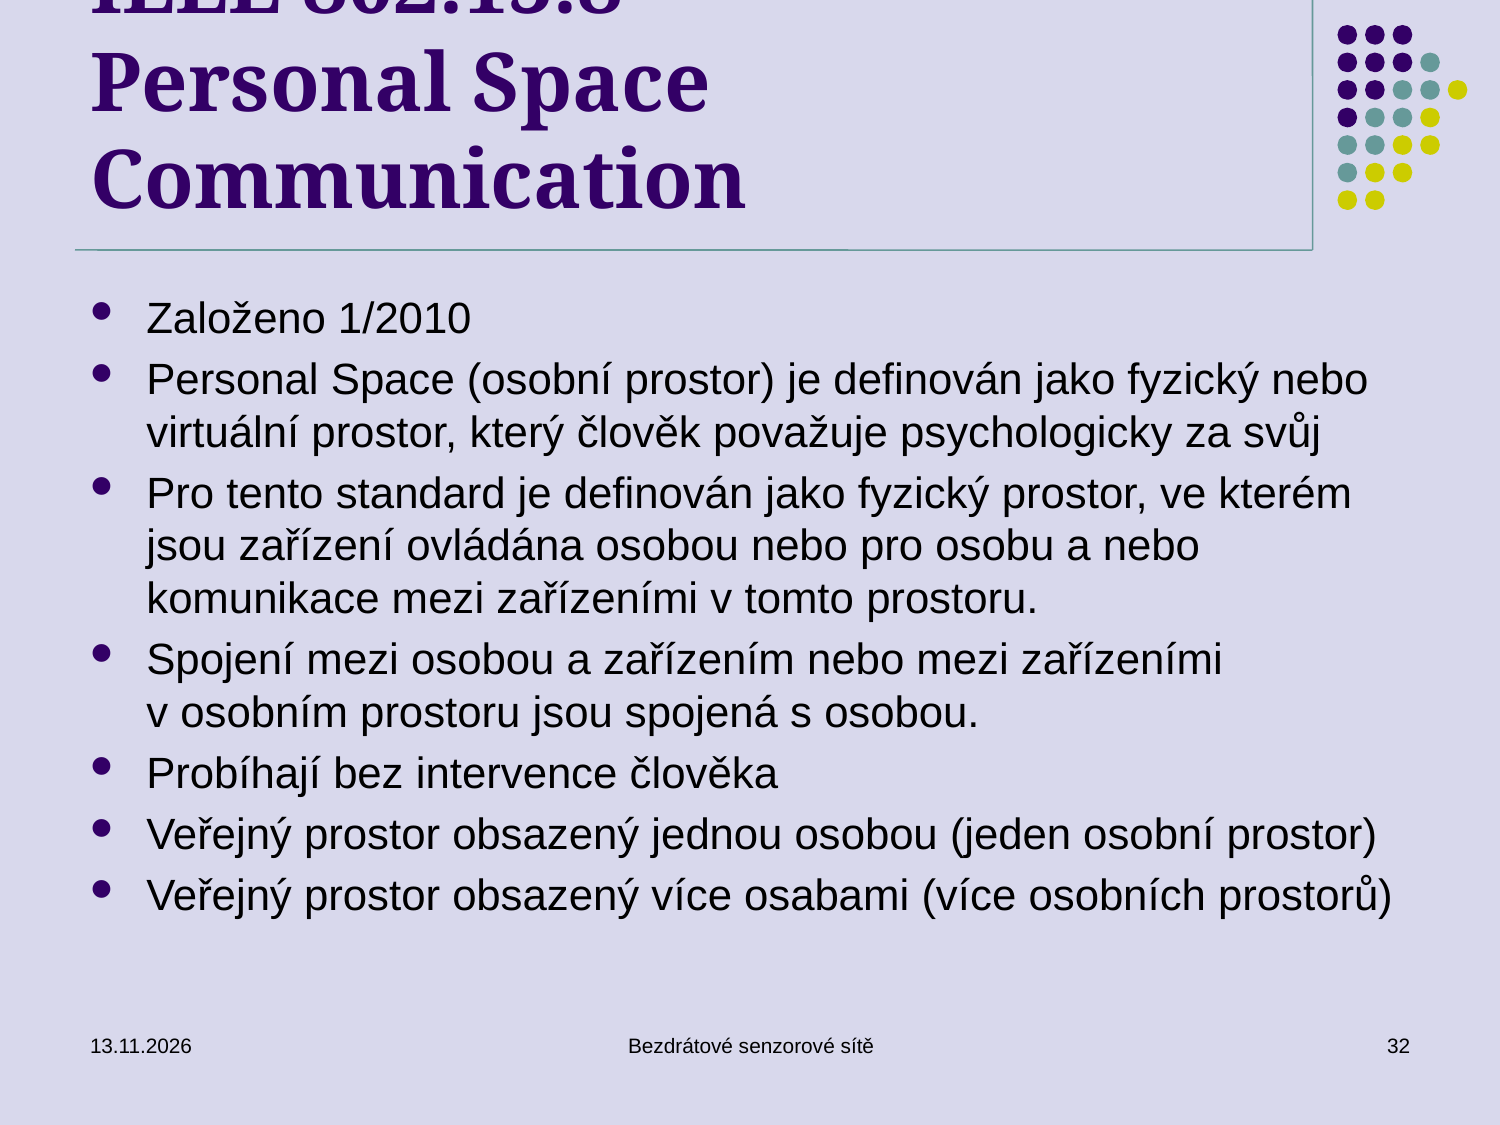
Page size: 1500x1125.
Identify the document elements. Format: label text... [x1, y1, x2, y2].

footer Bezdrátové senzorové sítě [513, 1025, 989, 1100]
list Založeno 1/2010 Personal Space (osobní prostor) je definován jako fyzický nebo virtuální prostor, který člověk považuje psychologicky za svůj Pro tento standard je definován jako fyzický prostor, ve kterém jsou zařízení ovládána osobou nebo pro osobu a nebo komunikace mezi zařízeními v tomto prostoru. Spojení mezi osobou a zařízením nebo mezi zařízeními v osobním prostoru jsou spojená s osobou. Probíhají bez intervence člověka Veřejný prostor obsazený jednou osobou (jeden osobní prostor) Veřejný prostor obsazený více osabami (více osobních prostorů) [75, 282, 1425, 1006]
slide_number 32 [1074, 1025, 1425, 1100]
title IEEE 802.15.8 Personal Space Communication [75, 20, 1313, 233]
slide_number 26. 11. 2019 [75, 1025, 425, 1100]
